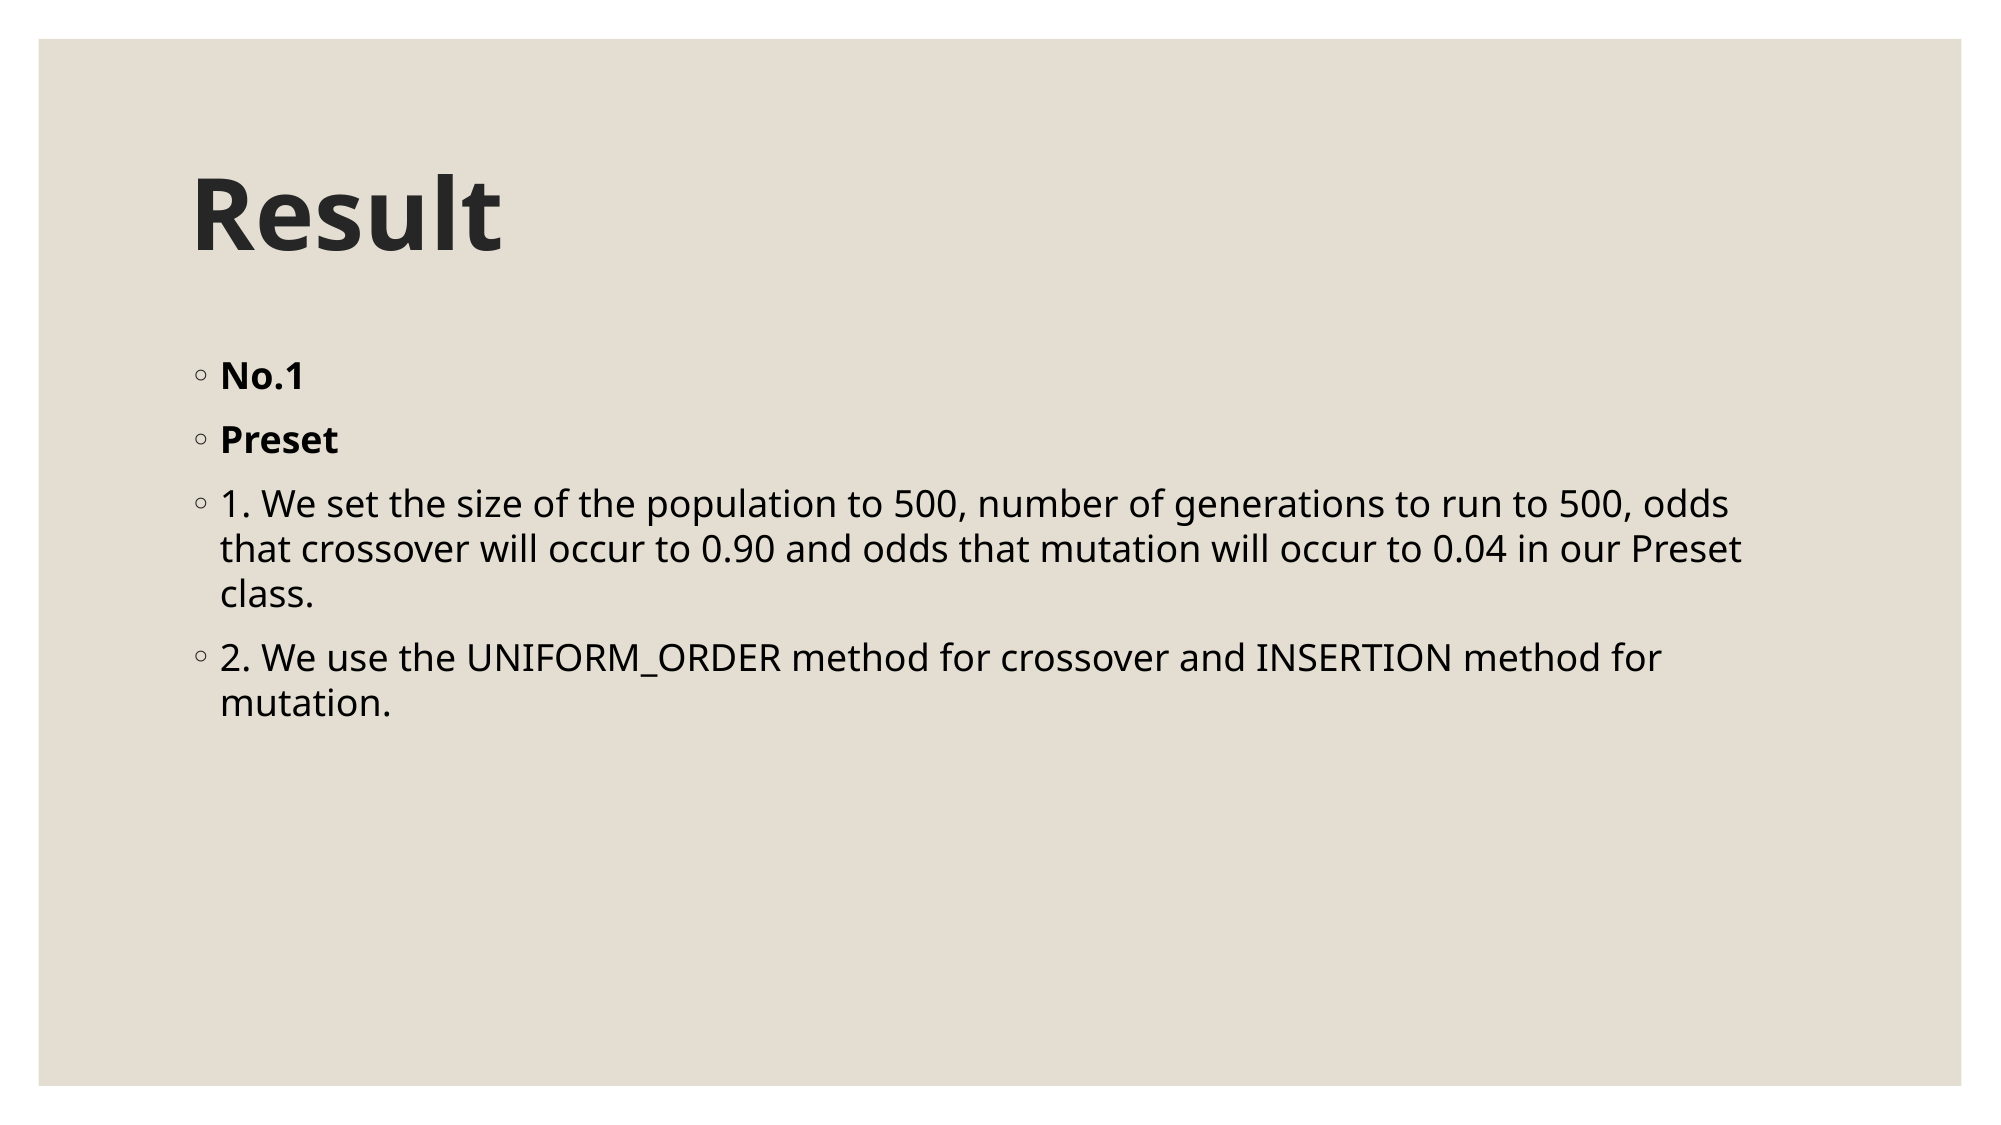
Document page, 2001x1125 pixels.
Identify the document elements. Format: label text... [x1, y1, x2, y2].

list No.1 Preset 1. We set the size of the population to 500, number of generations to run to 500, odds that crossover will occur to 0.90 and odds that mutation will occur to 0.04 in our Preset class. 2. We use the UNIFORM_ORDER method for crossover and INSERTION method for mutation. [174, 345, 1825, 990]
title Result [174, 105, 1825, 331]
